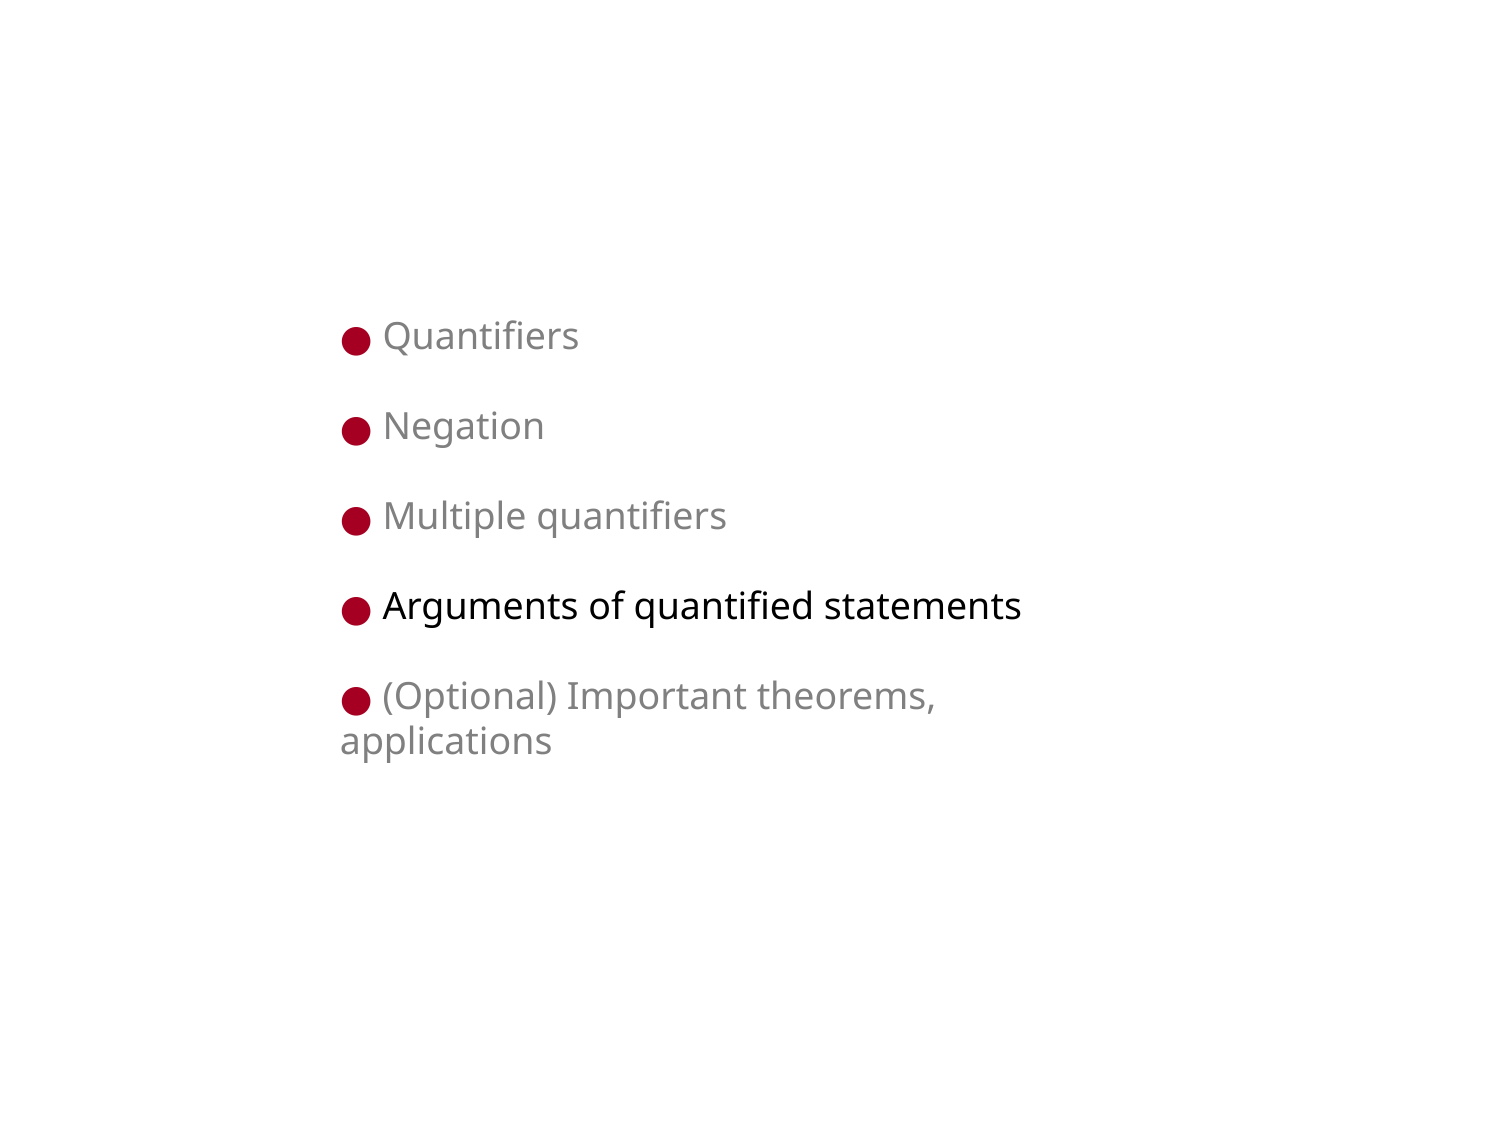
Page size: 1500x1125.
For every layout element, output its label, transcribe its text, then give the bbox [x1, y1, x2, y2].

text_box Quantifiers Negation Multiple quantifiers Arguments of quantified statements (Optional) Important theorems, applications [324, 304, 1165, 770]
